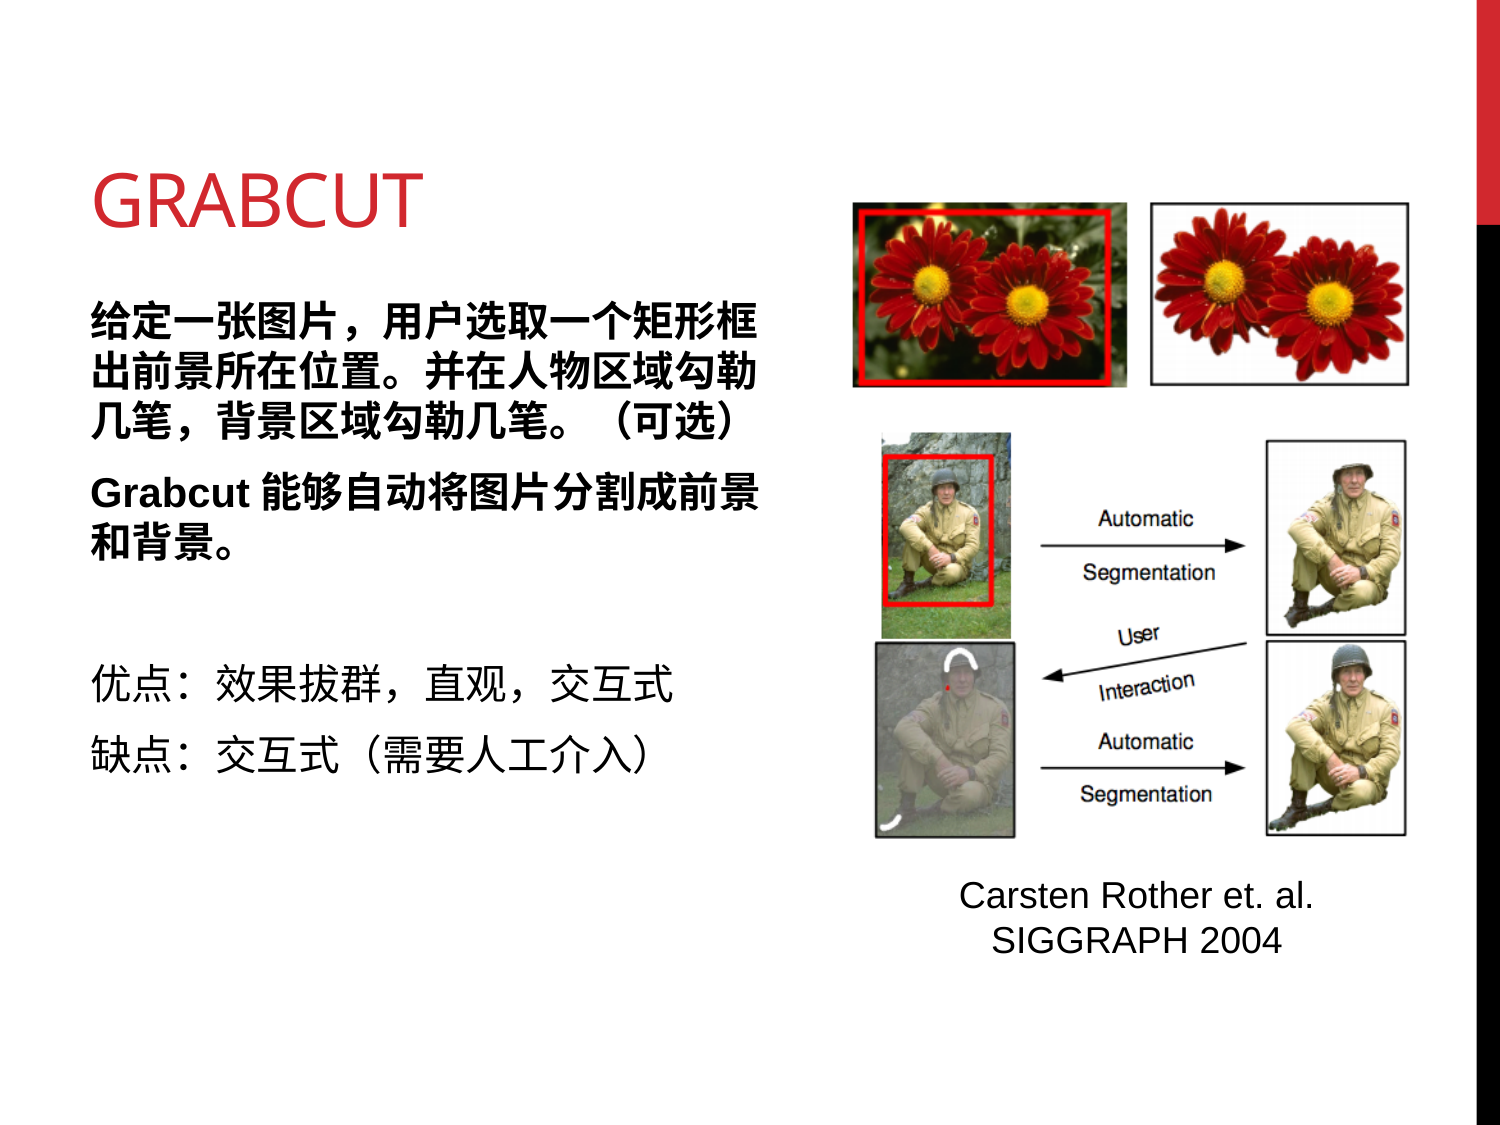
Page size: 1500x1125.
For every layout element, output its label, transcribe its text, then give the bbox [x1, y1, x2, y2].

picture [832, 157, 1434, 854]
list 给定一张图片，用户选取一个矩形框出前景所在位置。并在人物区域勾勒几笔，背景区域勾勒几笔。（可选） Grabcut能够自动将图片分割成前景和背景。 优点：效果拔群，直观，交互式 缺点：交互式（需要人工介入） [75, 287, 788, 1005]
text_box Carsten Rother et. al. SIGGRAPH 2004 [898, 864, 1376, 969]
title Grabcut [75, 25, 1025, 250]
